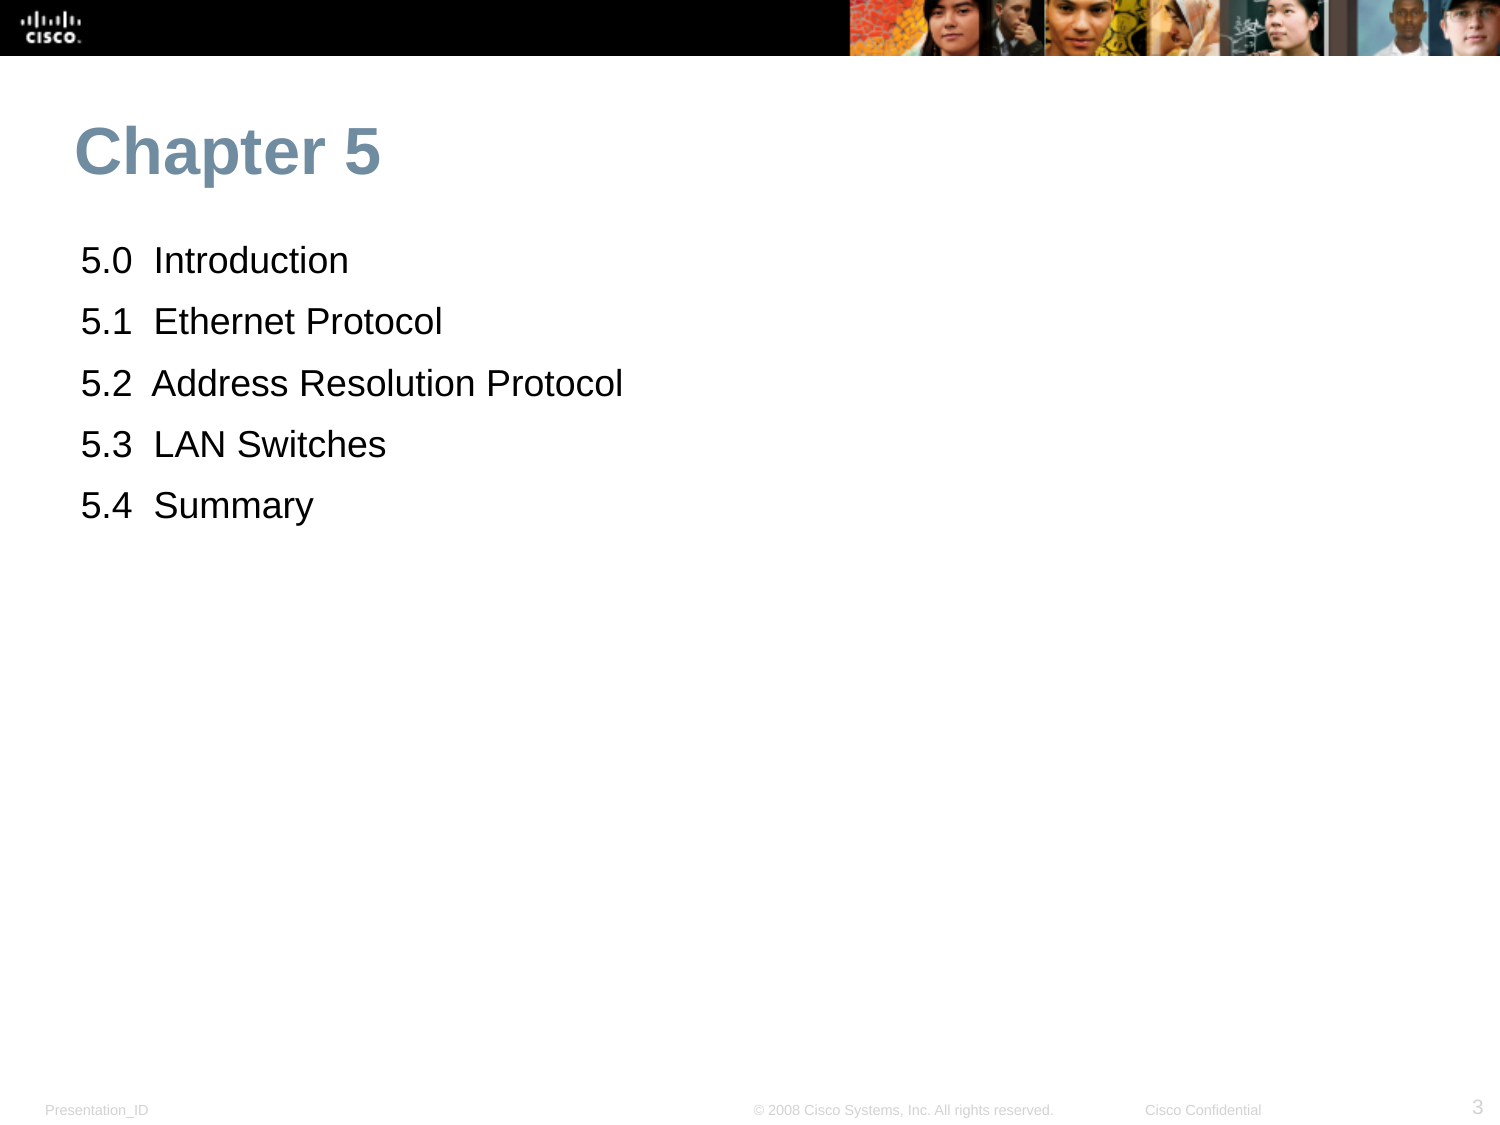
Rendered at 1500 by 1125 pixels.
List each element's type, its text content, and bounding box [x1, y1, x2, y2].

picture [0, 0, 1500, 56]
list 5.0 Introduction 5.1 Ethernet Protocol 5.2 Address Resolution Protocol 5.3 LAN Switches 5.4 Summary [67, 232, 1353, 1041]
title Chapter 5 [61, 57, 1500, 196]
